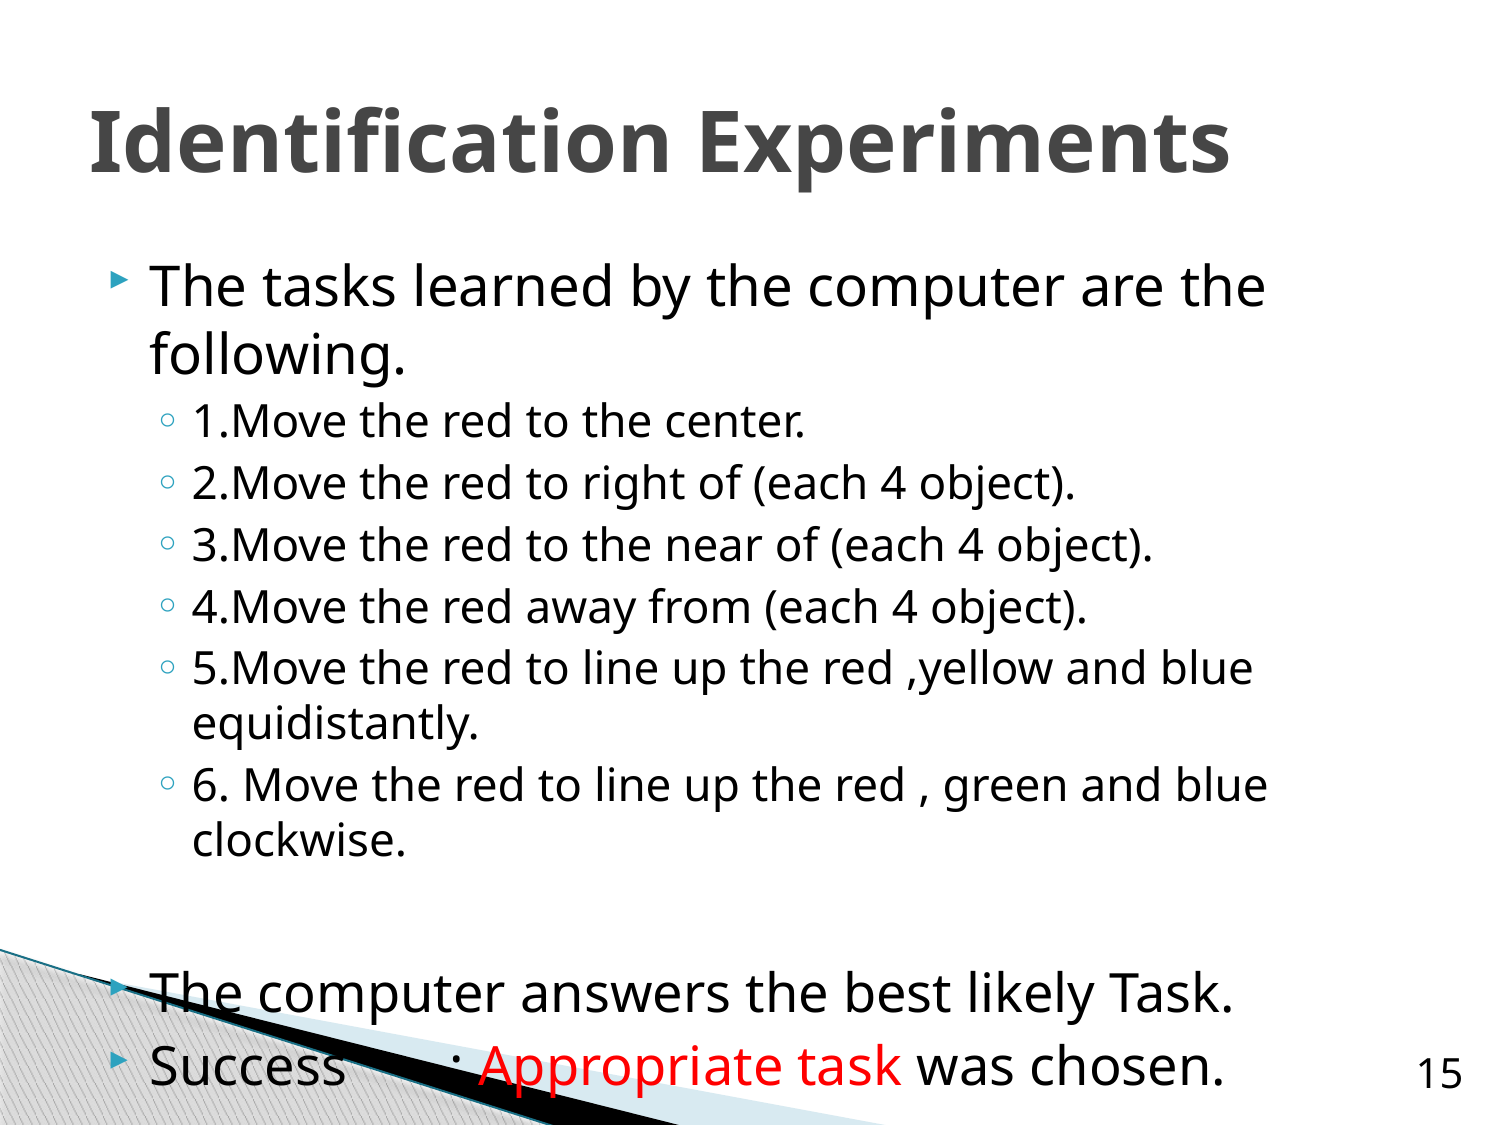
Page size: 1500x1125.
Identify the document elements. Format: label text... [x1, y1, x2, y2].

slide_number 15 [1376, 1051, 1479, 1112]
title Identification Experiments [75, 45, 1425, 233]
list The tasks learned by the computer are the following. 1.Move the red to the center. 2.Move the red to right of (each 4 object). 3.Move the red to the near of (each 4 object). 4.Move the red away from (each 4 object). 5.Move the red to line up the red ,yellow and blue equidistantly. 6. Move the red to line up the red , green and blue clockwise. The computer answers the best likely Task. Success : Appropriate task was chosen. [75, 243, 1425, 986]
